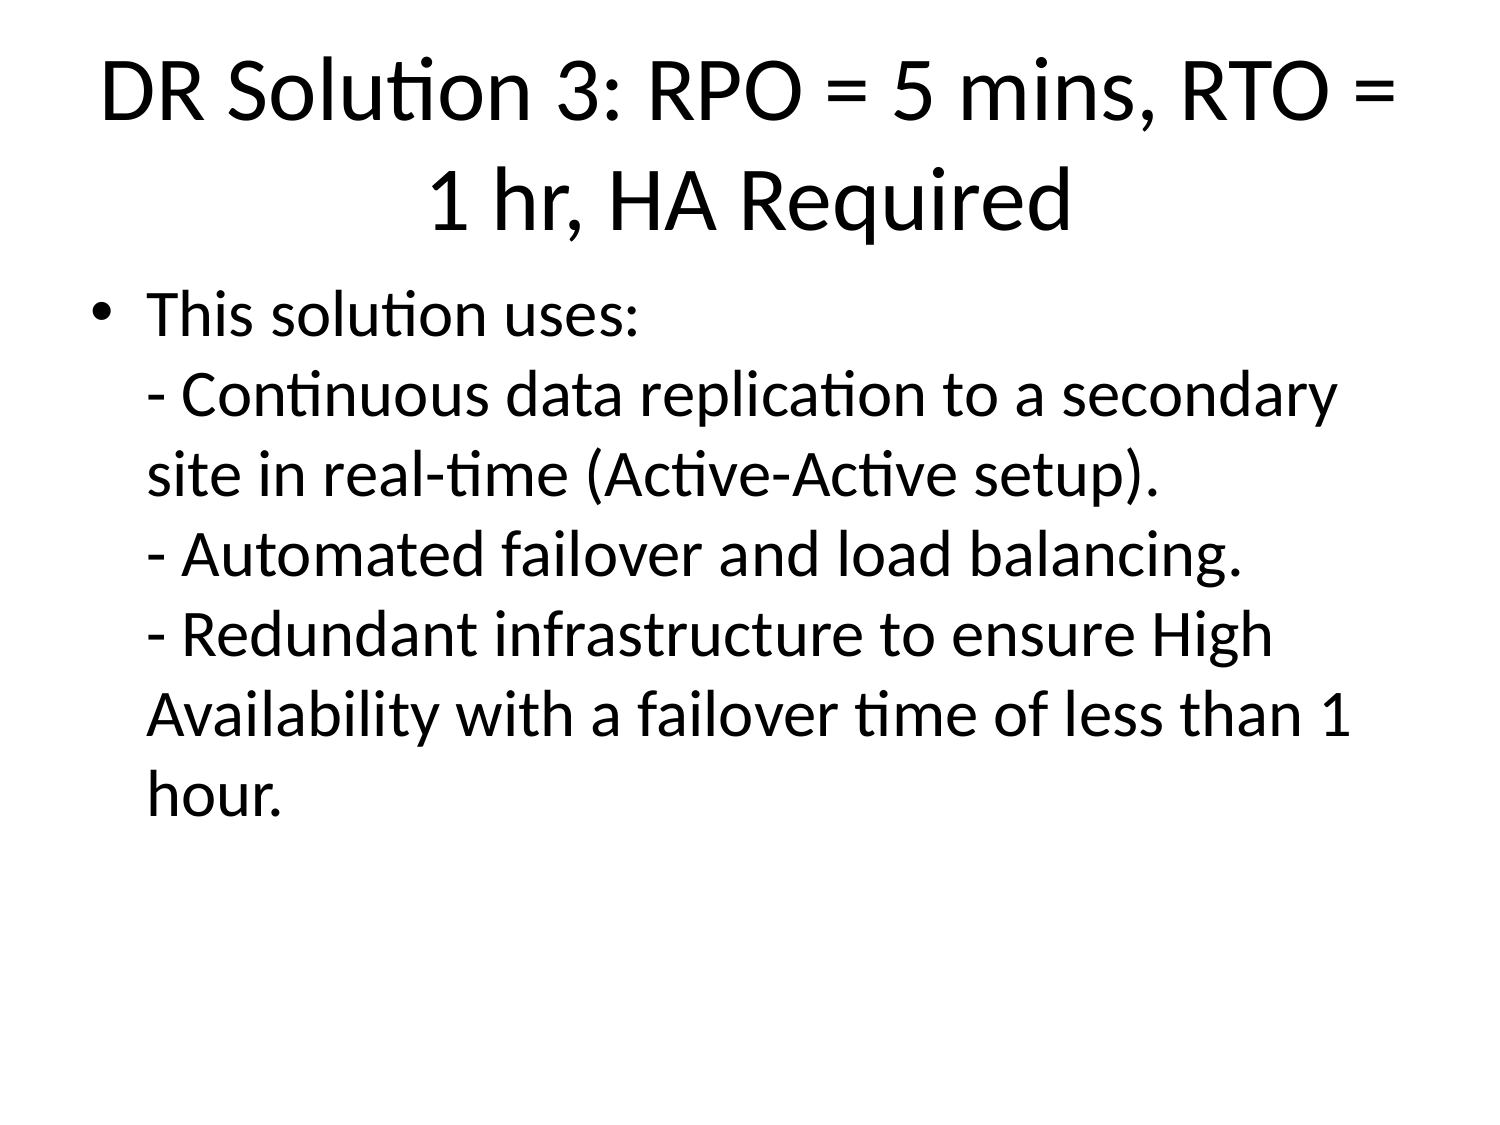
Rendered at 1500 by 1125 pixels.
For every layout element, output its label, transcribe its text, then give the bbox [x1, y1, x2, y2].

list This solution uses: - Continuous data replication to a secondary site in real-time (Active-Active setup). - Automated failover and load balancing. - Redundant infrastructure to ensure High Availability with a failover time of less than 1 hour. [75, 262, 1425, 1005]
title DR Solution 3: RPO = 5 mins, RTO = 1 hr, HA Required [75, 45, 1425, 233]
